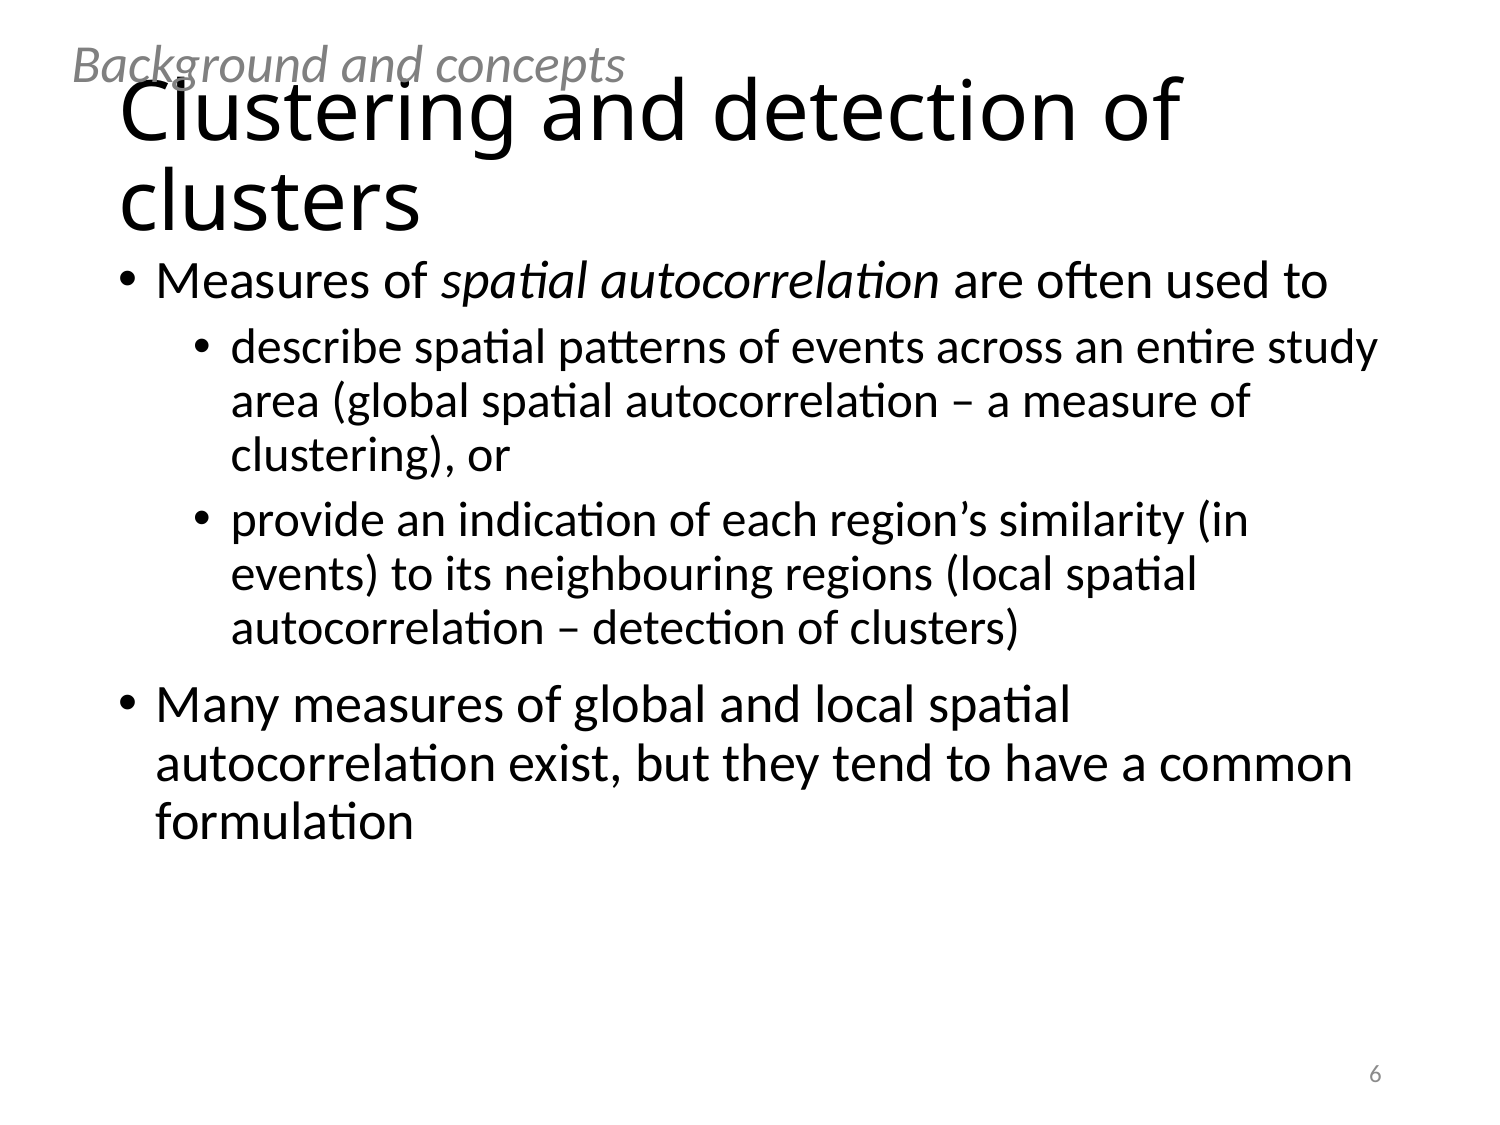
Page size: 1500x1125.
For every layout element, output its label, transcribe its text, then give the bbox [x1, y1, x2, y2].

title Clustering and detection of clusters [103, 73, 1397, 244]
slide_number 6 [1059, 1042, 1397, 1103]
list Background and concepts [56, 28, 642, 108]
list Measures of spatial autocorrelation are often used to describe spatial patterns of events across an entire study area (global spatial autocorrelation – a measure of clustering), or provide an indication of each region’s similarity (in events) to its neighbouring regions (local spatial autocorrelation – detection of clusters) Many measures of global and local spatial autocorrelation exist, but they tend to have a common formulation [103, 244, 1397, 1014]
